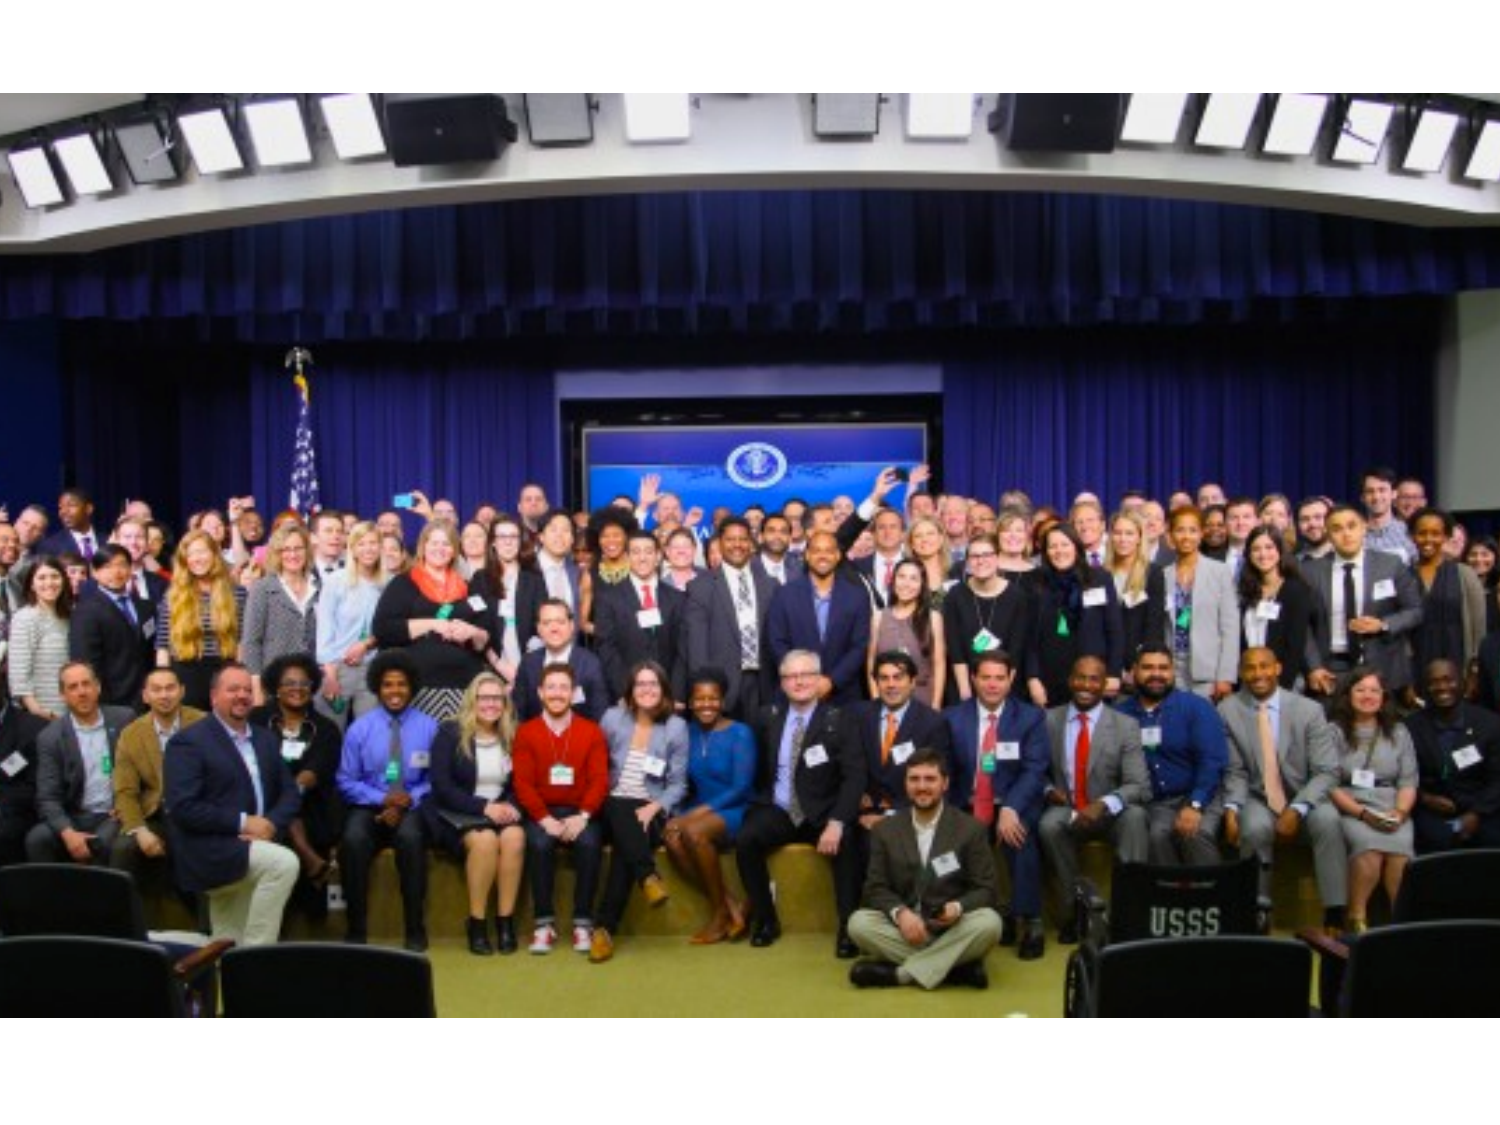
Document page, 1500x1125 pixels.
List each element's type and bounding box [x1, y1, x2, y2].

picture [0, 93, 1500, 1018]
